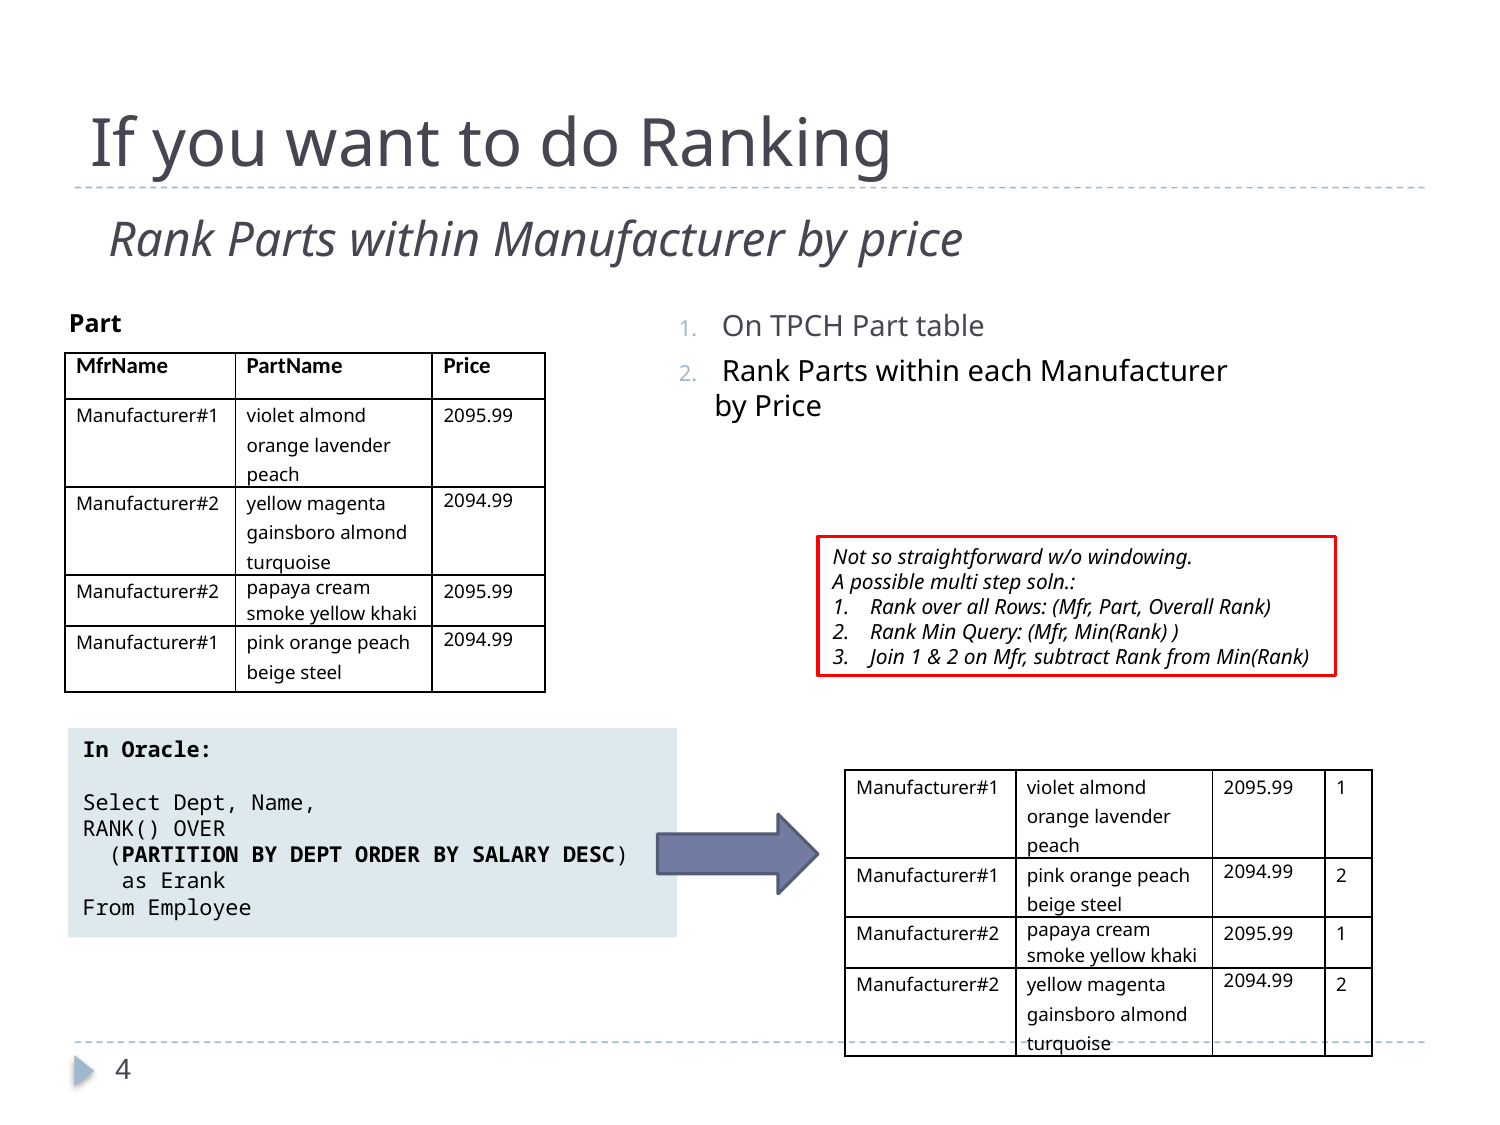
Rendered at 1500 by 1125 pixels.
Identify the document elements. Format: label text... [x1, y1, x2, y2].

title If you want to do Ranking [75, 24, 1425, 188]
table_cell 2094.99 [433, 627, 544, 691]
text_box In Oracle: Select Dept, Name, RANK() OVER (PARTITION BY DEPT ORDER BY SALARY DESC) as Erank From Employee [67, 728, 677, 938]
table_header Manufacturer#1 [846, 771, 1015, 857]
text_box [655, 812, 820, 896]
table_cell Manufacturer#2 [846, 969, 1015, 1055]
table_cell papaya cream smoke yellow khaki [1017, 918, 1212, 967]
text_box Part [54, 299, 209, 349]
list Rank Parts within Manufacturer by price [48, 201, 1399, 291]
table_header PartName [236, 354, 431, 398]
table_cell Manufacturer#2 [66, 576, 235, 625]
table_cell 1 [1326, 918, 1371, 967]
table_cell 2094.99 [1213, 859, 1324, 916]
table_header 2095.99 [1213, 771, 1324, 857]
table_cell 2094.99 [433, 488, 544, 574]
table_cell yellow magenta gainsboro almond turquoise [1017, 969, 1212, 1055]
table_cell Manufacturer#2 [66, 488, 235, 574]
slide_number 4 [100, 1042, 426, 1103]
table_cell Manufacturer#1 [66, 627, 235, 691]
table_cell 2094.99 [1213, 969, 1324, 1055]
table_cell papaya cream smoke yellow khaki [236, 576, 431, 625]
text_box Not so straightforward w/o windowing. A possible multi step soln.: Rank over all Rows: (Mfr, Part, Overall Rank) Rank Min Query: (Mfr, Min(Rank) ) Join 1 & 2 on Mfr, subtract Rank from Min(Rank) [817, 536, 1336, 676]
table_cell 2095.99 [433, 576, 544, 625]
table_cell pink orange peach beige steel [1017, 859, 1212, 916]
table_header 1 [1326, 771, 1371, 857]
table_cell Manufacturer#1 [66, 400, 235, 486]
table_cell yellow magenta gainsboro almond turquoise [236, 488, 431, 574]
text_box On TPCH Part table Rank Parts within each Manufacturer by Price [631, 299, 1254, 430]
table_cell violet almond orange lavender peach [236, 400, 431, 486]
table_cell Manufacturer#1 [846, 859, 1015, 916]
table_cell 2 [1326, 969, 1371, 1055]
table_cell 2095.99 [1213, 918, 1324, 967]
text_box [546, 476, 1500, 552]
table_header MfrName [66, 354, 235, 398]
table_cell pink orange peach beige steel [236, 627, 431, 691]
table_cell 2 [1326, 859, 1371, 916]
table_header violet almond orange lavender peach [1017, 771, 1212, 857]
table_header Price [433, 354, 544, 398]
table_cell 2095.99 [433, 400, 544, 486]
table_cell Manufacturer#2 [846, 918, 1015, 967]
